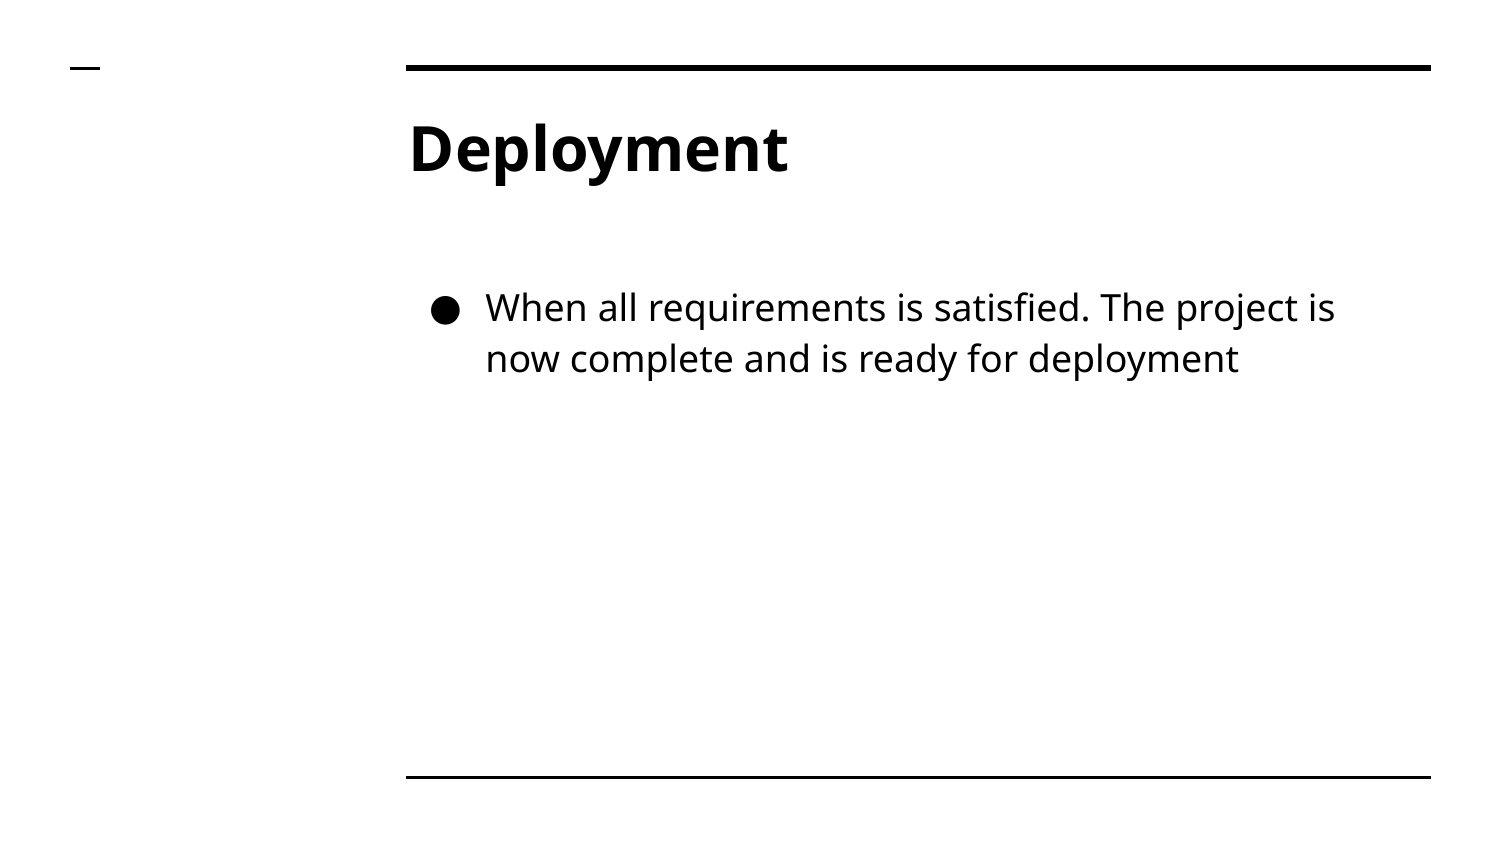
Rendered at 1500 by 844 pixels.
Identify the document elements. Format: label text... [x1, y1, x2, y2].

list When all requirements is satisfied. The project is now complete and is ready for deployment [395, 261, 1433, 755]
title Deployment [393, 94, 1431, 199]
